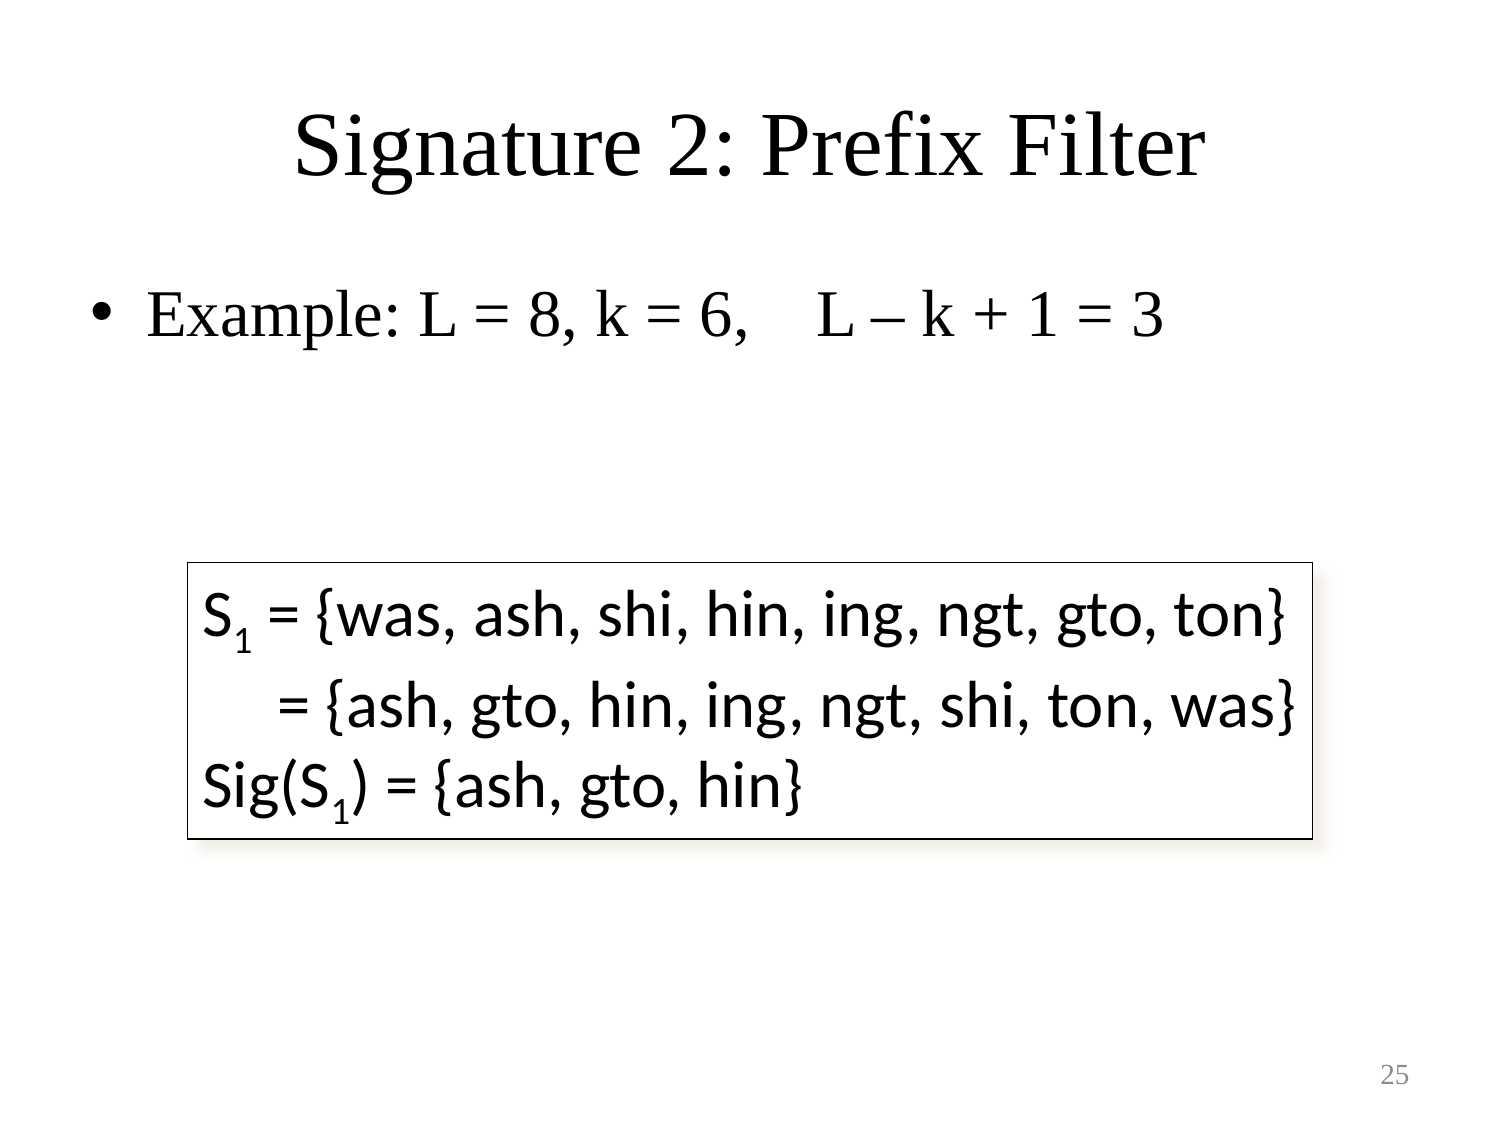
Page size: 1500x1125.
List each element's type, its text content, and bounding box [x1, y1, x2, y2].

title Signature 2: Prefix Filter [75, 45, 1425, 233]
text_box S1 = {was, ash, shi, hin, ing, ngt, gto, ton} = {ash, gto, hin, ing, ngt, shi, ton, was} Sig(S1) = {ash, gto, hin} [187, 562, 1313, 840]
table_cell C [192, 567, 1331, 858]
list Example: L = 8, k = 6, L – k + 1 = 3 [75, 262, 1425, 1005]
slide_number 25 [1074, 1042, 1425, 1103]
